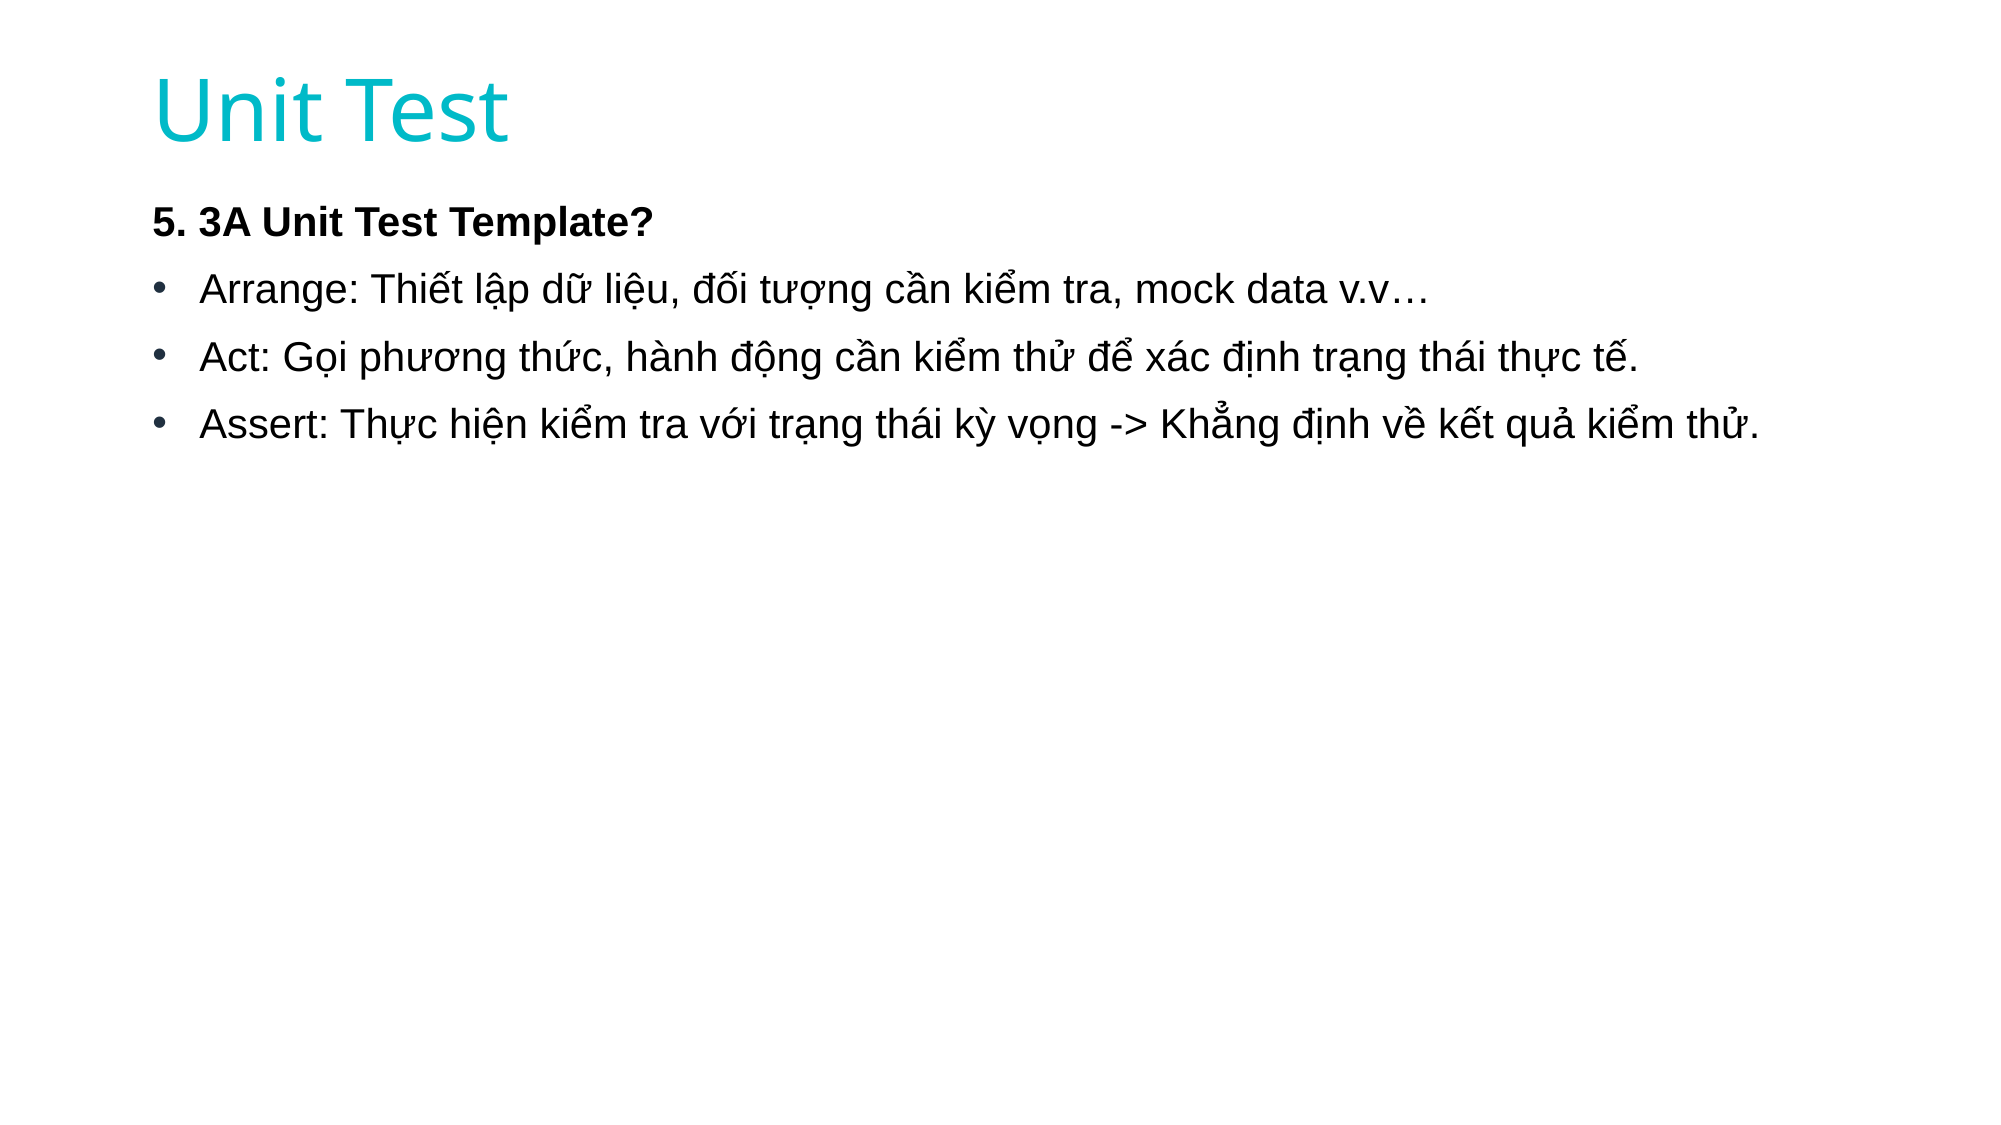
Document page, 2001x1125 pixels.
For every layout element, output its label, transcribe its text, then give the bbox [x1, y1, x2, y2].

list 5. 3A Unit Test Template? Arrange: Thiết lập dữ liệu, đối tượng cần kiểm tra, mock data v.v… Act: Gọi phương thức, hành động cần kiểm thử để xác định trạng thái thực tế. Assert: Thực hiện kiểm tra với trạng thái kỳ vọng -> Khẳng định về kết quả kiểm thử. [137, 182, 1900, 835]
text_box Unit Test [137, 46, 1863, 166]
